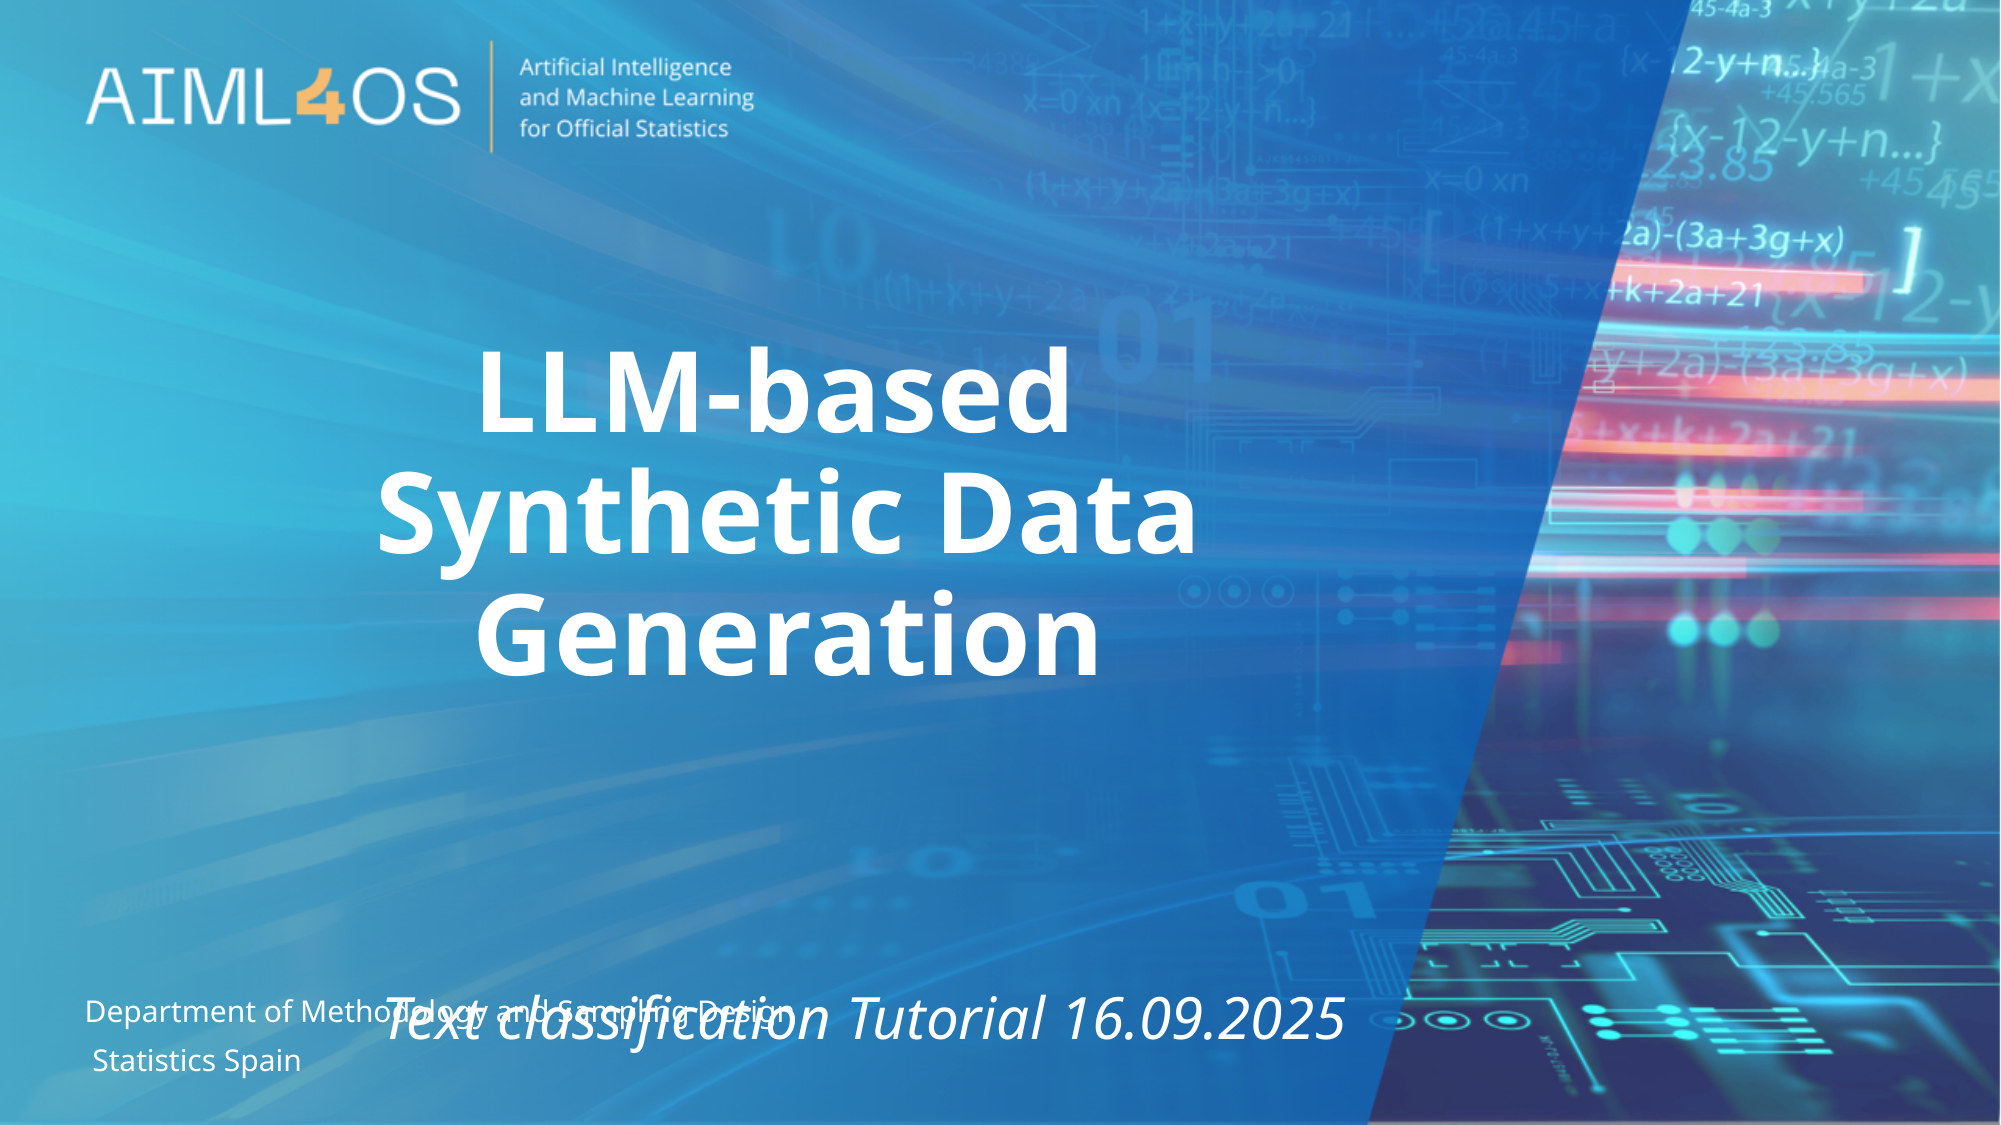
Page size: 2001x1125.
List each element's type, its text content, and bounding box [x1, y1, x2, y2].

subtitle Department of Methodology and Sampling Design Statistics Spain [84, 996, 1572, 1079]
picture [0, 0, 2001, 1125]
title LLM-based Synthetic Data Generation Text classification Tutorial 16.09.2025 [84, 334, 1494, 672]
